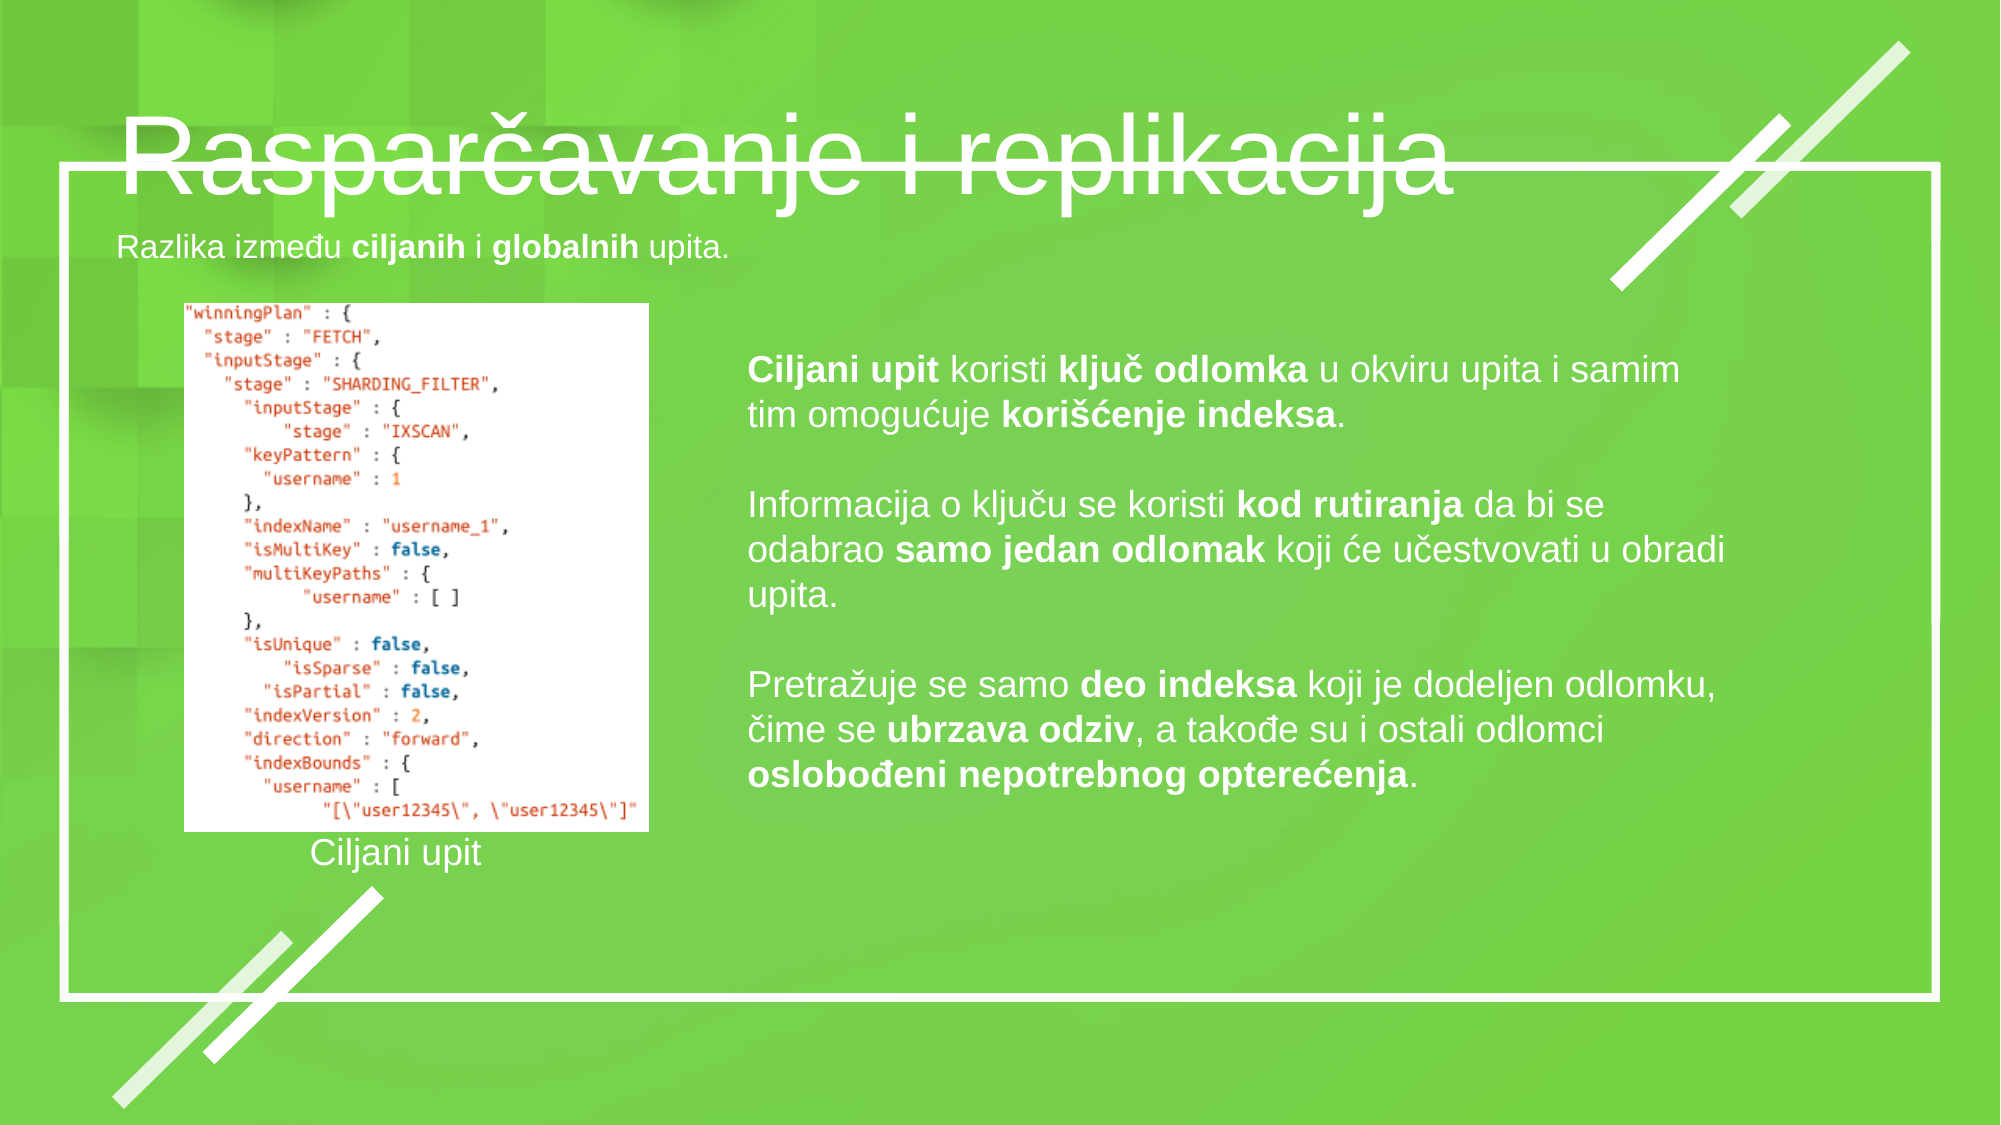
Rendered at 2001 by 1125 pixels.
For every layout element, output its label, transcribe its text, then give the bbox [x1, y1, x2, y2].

text_box [412, 161, 1941, 1003]
text_box Ciljani upit koristi ključ odlomka u okviru upita i samim tim omogućuje korišćenje indeksa. Informacija o ključu se koristi kod rutiranja da bi se odabrao samo jedan odlomak koji će učestvovati u obradi upita. Pretražuje se samo deo indeksa koji je dodeljen odlomku, čime se ubrzava odziv, a takođe su i ostali odlomci oslobođeni nepotrebnog opterećenja. [732, 337, 1744, 803]
text_box Razlika između ciljanih i globalnih upita. [101, 217, 1113, 273]
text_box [83, 966, 412, 1029]
text_box [58, 161, 102, 1003]
picture [0, 0, 2001, 1125]
text_box Rasparčavanje i replikacija [102, 74, 1565, 224]
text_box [1581, 120, 1939, 212]
text_box Ciljani upit [294, 832, 497, 881]
